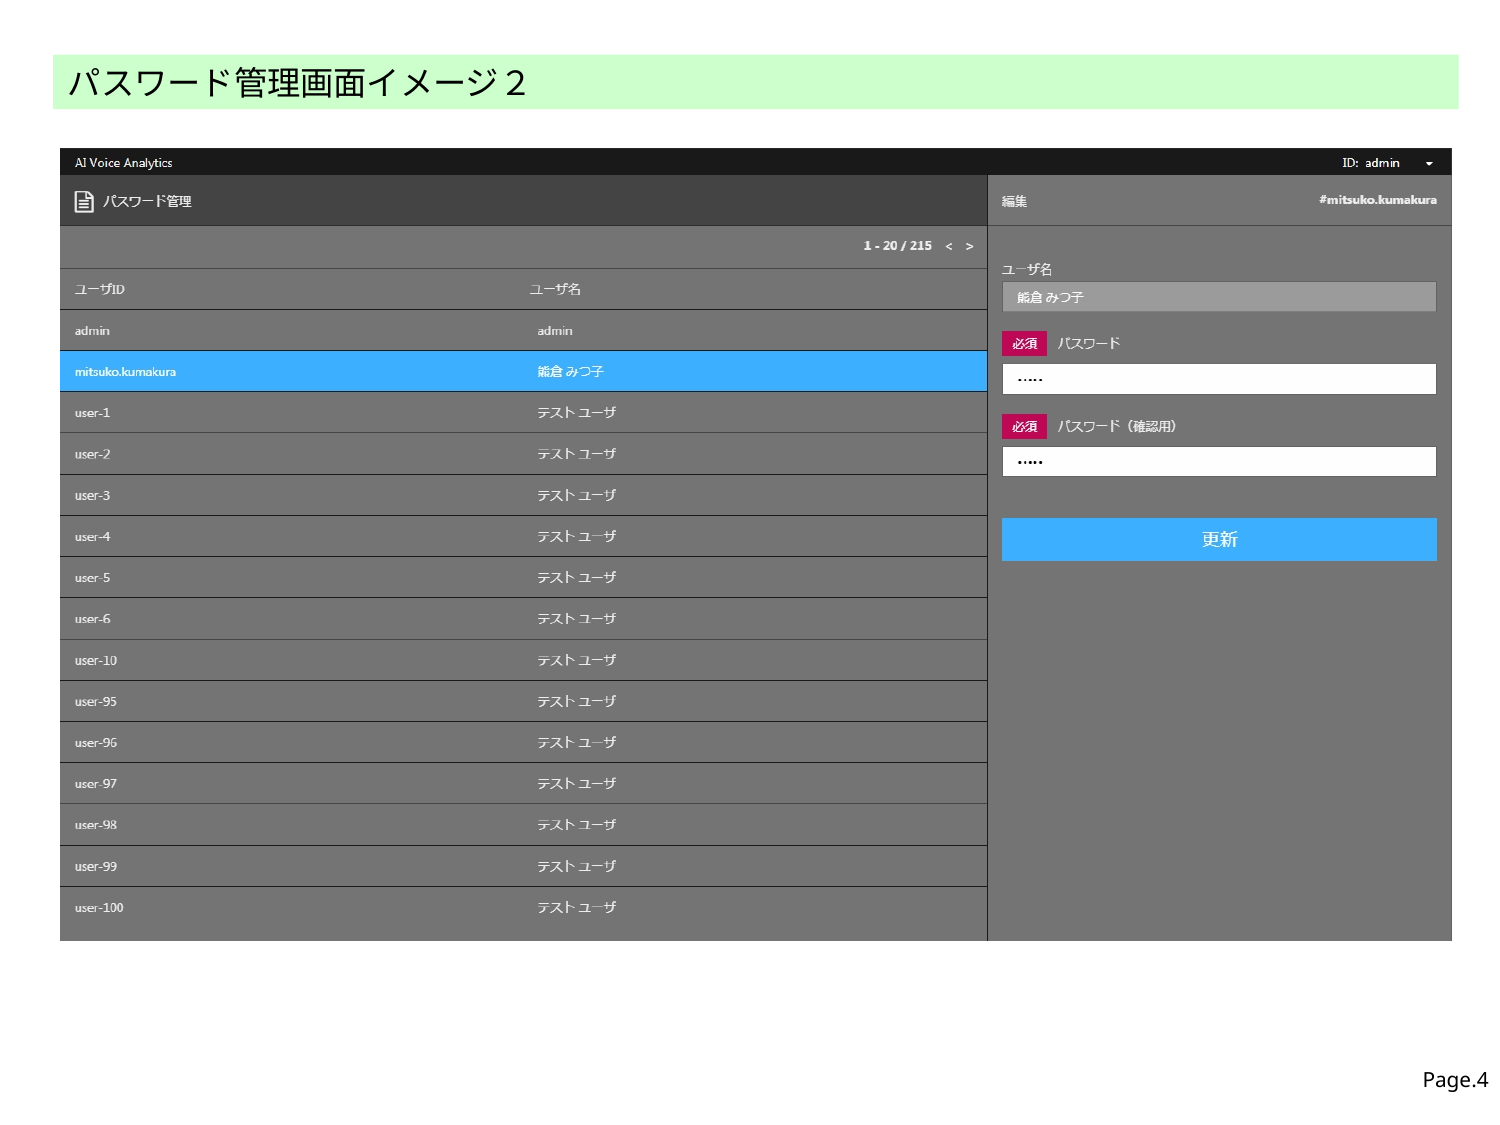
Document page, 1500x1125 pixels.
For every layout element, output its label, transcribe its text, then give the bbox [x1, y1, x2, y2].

picture [59, 148, 1452, 941]
text_box パスワード管理画面イメージ２ [53, 54, 1459, 110]
